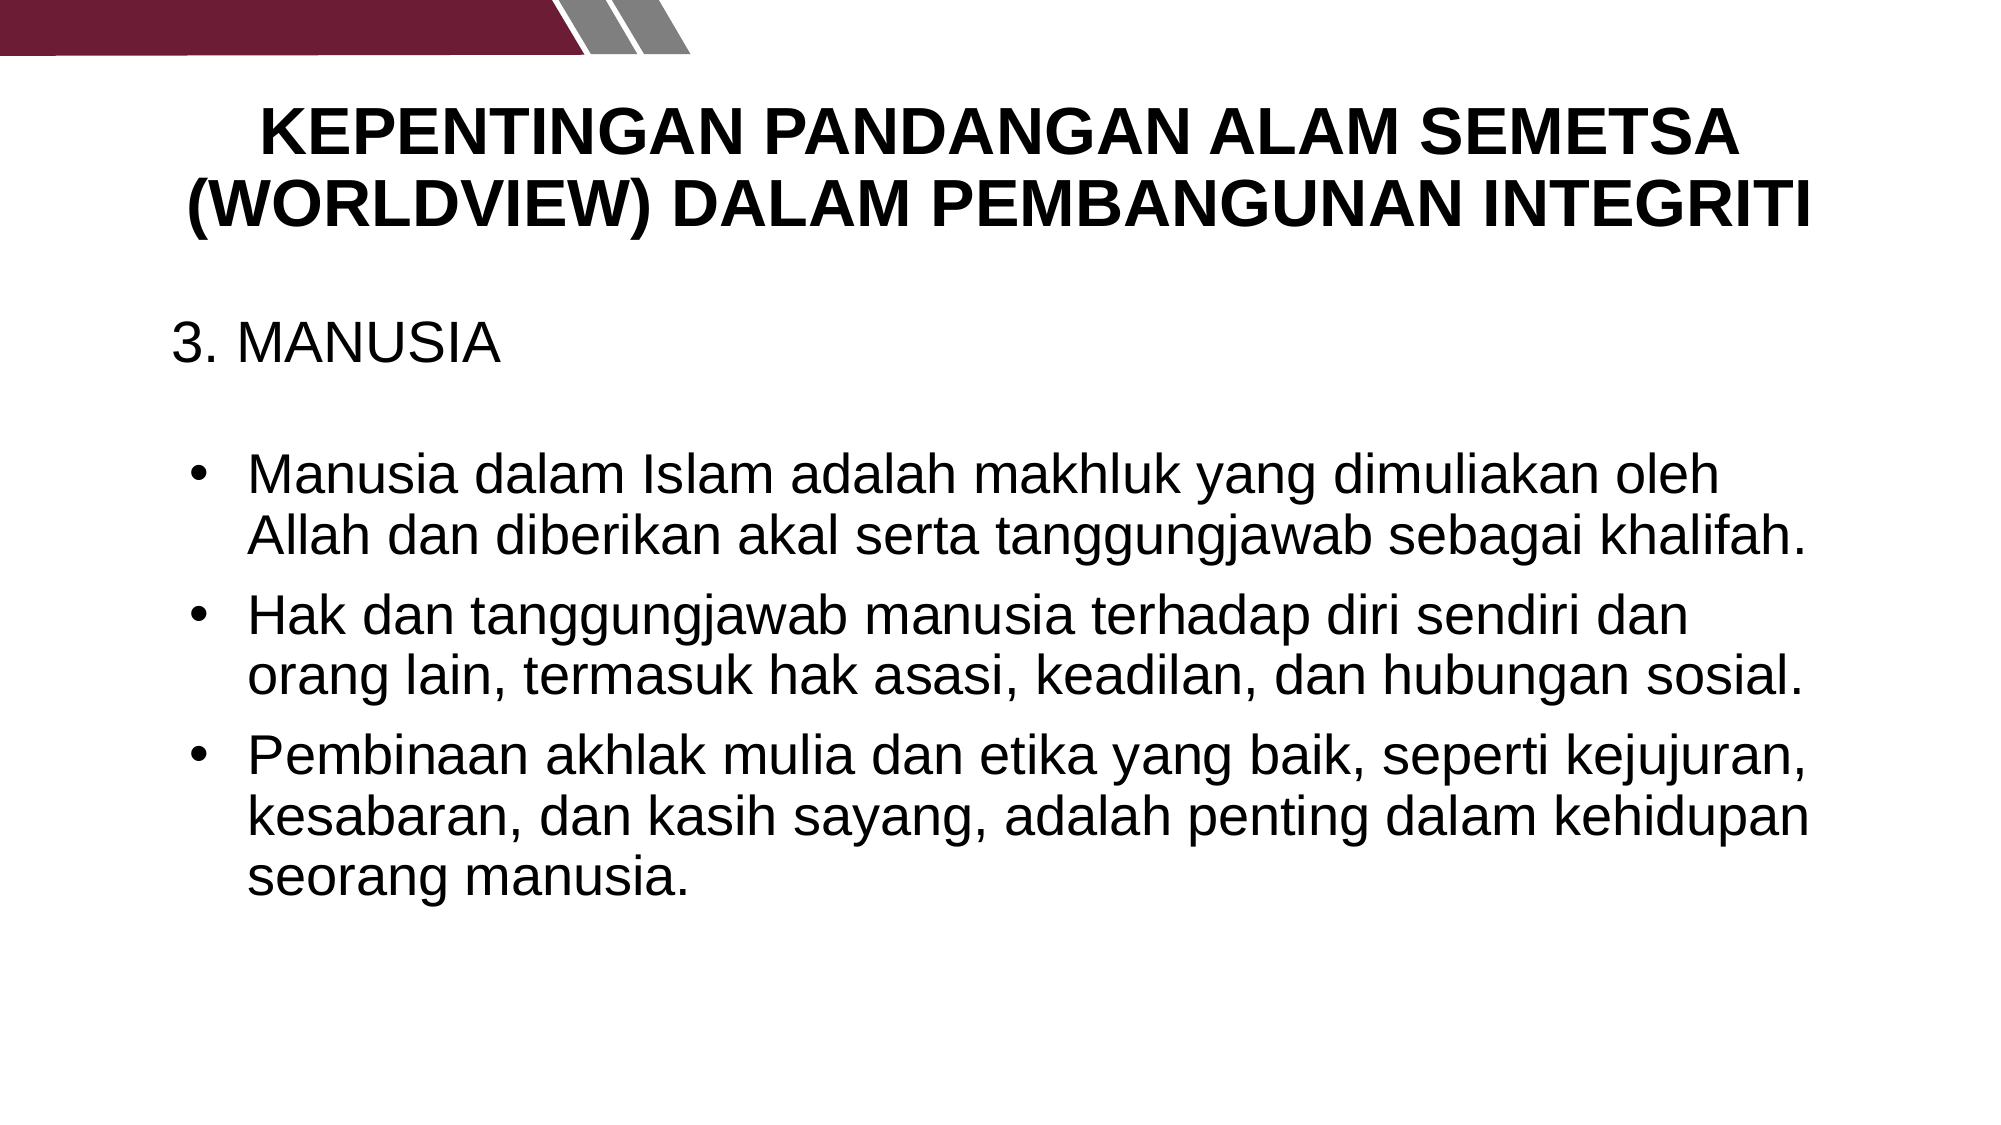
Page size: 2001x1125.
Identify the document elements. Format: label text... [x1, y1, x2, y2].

list 3. MANUSIA [137, 304, 1862, 411]
title KEPENTINGAN PANDANGAN ALAM SEMETSA (WORLDVIEW) DALAM PEMBANGUNAN INTEGRITI [137, 59, 1863, 278]
list Manusia dalam Islam adalah makhluk yang dimuliakan oleh Allah dan diberikan akal serta tanggungjawab sebagai khalifah. Hak dan tanggungjawab manusia terhadap diri sendiri dan orang lain, termasuk hak asasi, keadilan, dan hubungan sosial. Pembinaan akhlak mulia dan etika yang baik, seperti kejujuran, kesabaran, dan kasih sayang, adalah penting dalam kehidupan seorang manusia. [137, 438, 1863, 1016]
